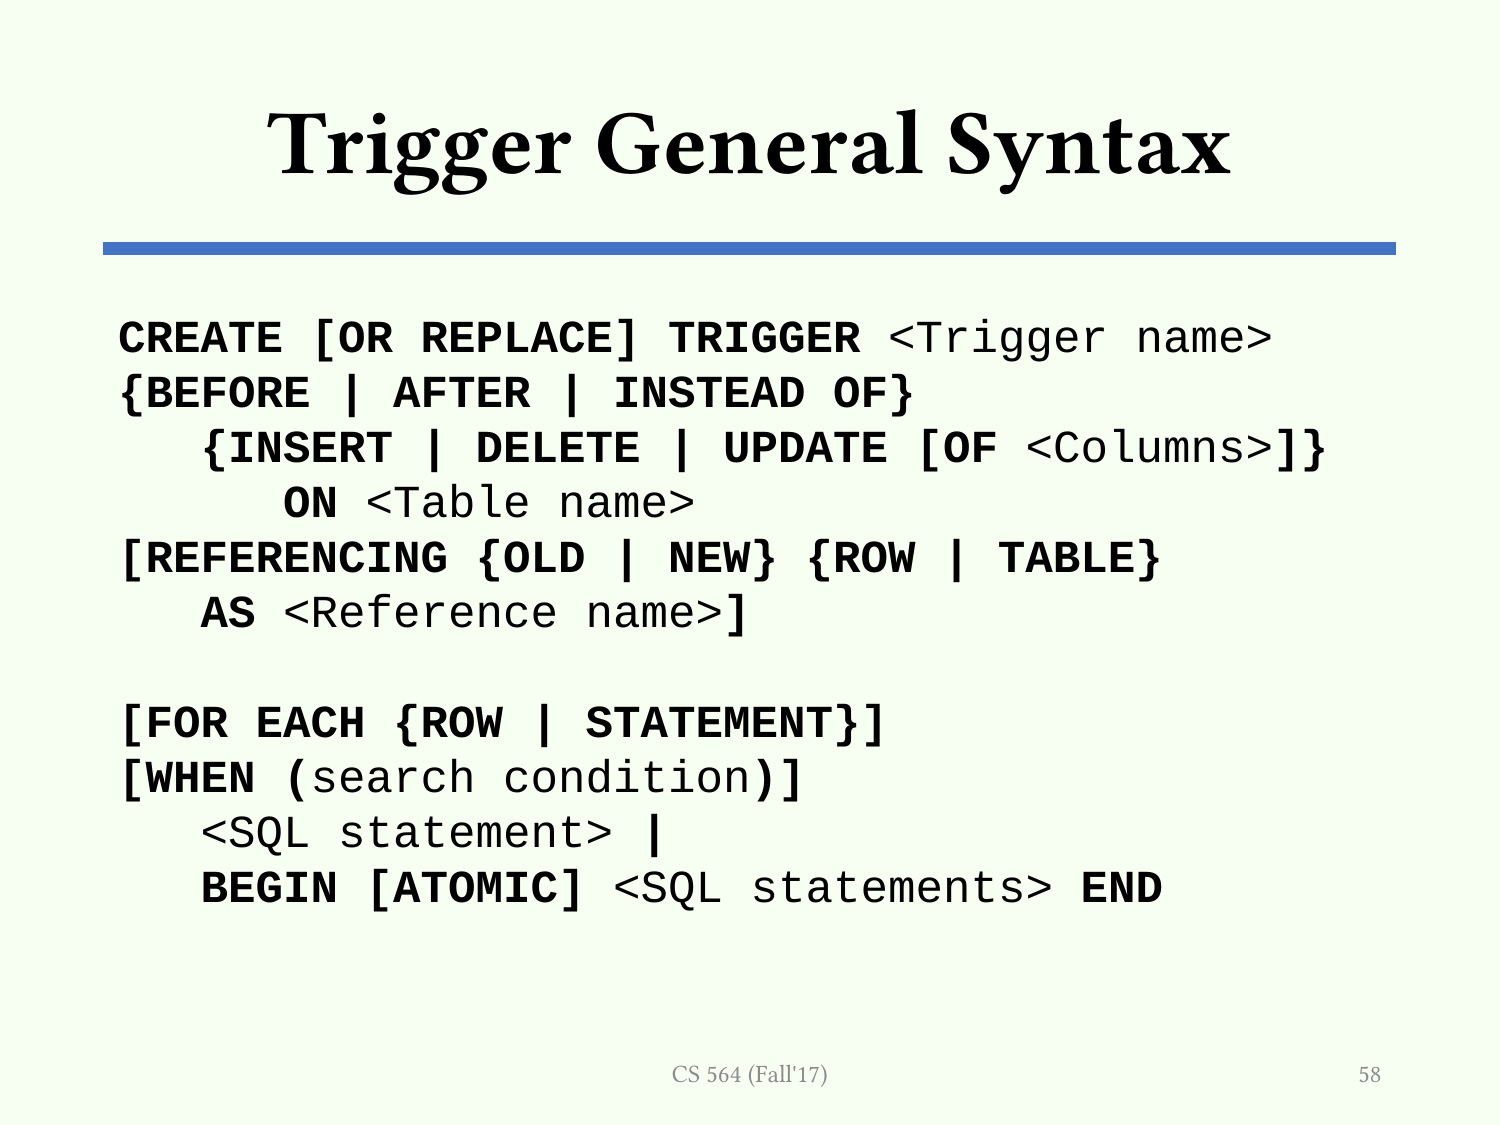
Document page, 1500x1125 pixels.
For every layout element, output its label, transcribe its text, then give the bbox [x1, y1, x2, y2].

footer CS 564 (Fall'17) [496, 1042, 1004, 1103]
slide_number 58 [1059, 1042, 1397, 1103]
title Trigger General Syntax [103, 35, 1397, 253]
text_box CREATE [OR REPLACE] TRIGGER <Trigger name> {BEFORE | AFTER | INSTEAD OF} {INSERT | DELETE | UPDATE [OF <Columns>]} ON <Table name> [REFERENCING {OLD | NEW} {ROW | TABLE} AS <Reference name>] [FOR EACH {ROW | STATEMENT}] [WHEN (search condition)] <SQL statement> | BEGIN [ATOMIC] <SQL statements> END [103, 299, 1397, 1027]
